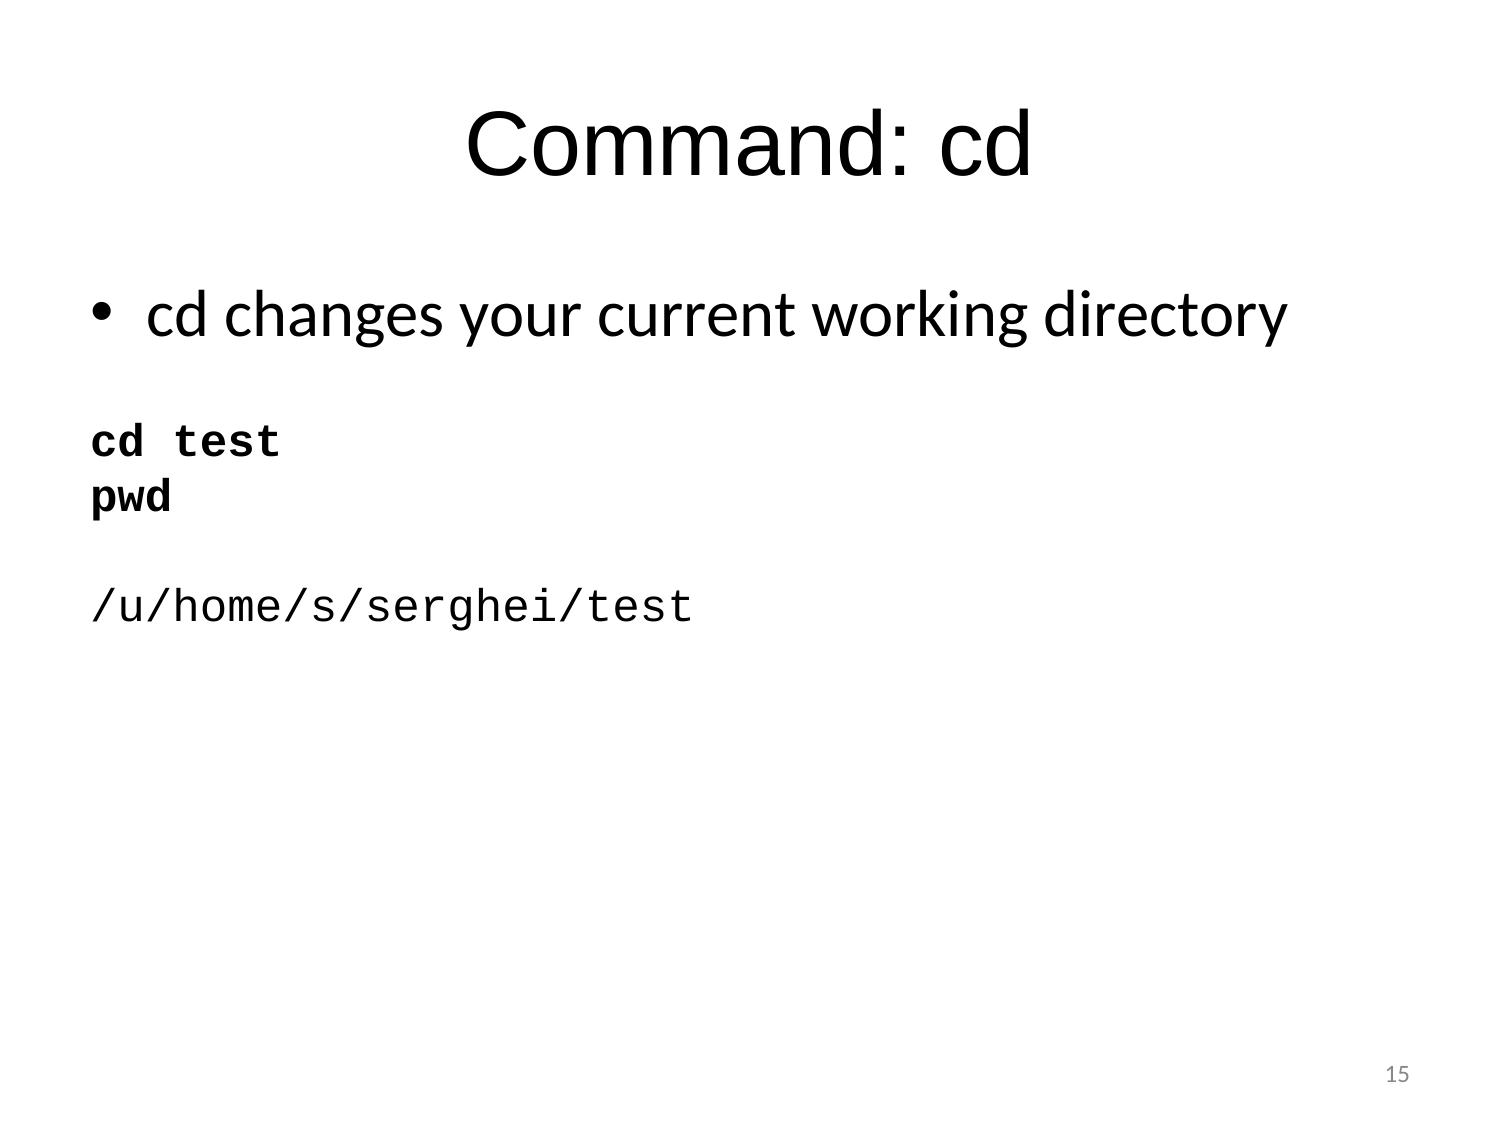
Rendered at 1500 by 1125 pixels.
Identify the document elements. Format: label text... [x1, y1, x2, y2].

list cd changes your current working directory [75, 262, 1425, 636]
title Command: cd [75, 45, 1425, 233]
text_box cd test pwd /u/home/s/serghei/test [75, 403, 1409, 586]
slide_number 15 [1074, 1042, 1425, 1103]
